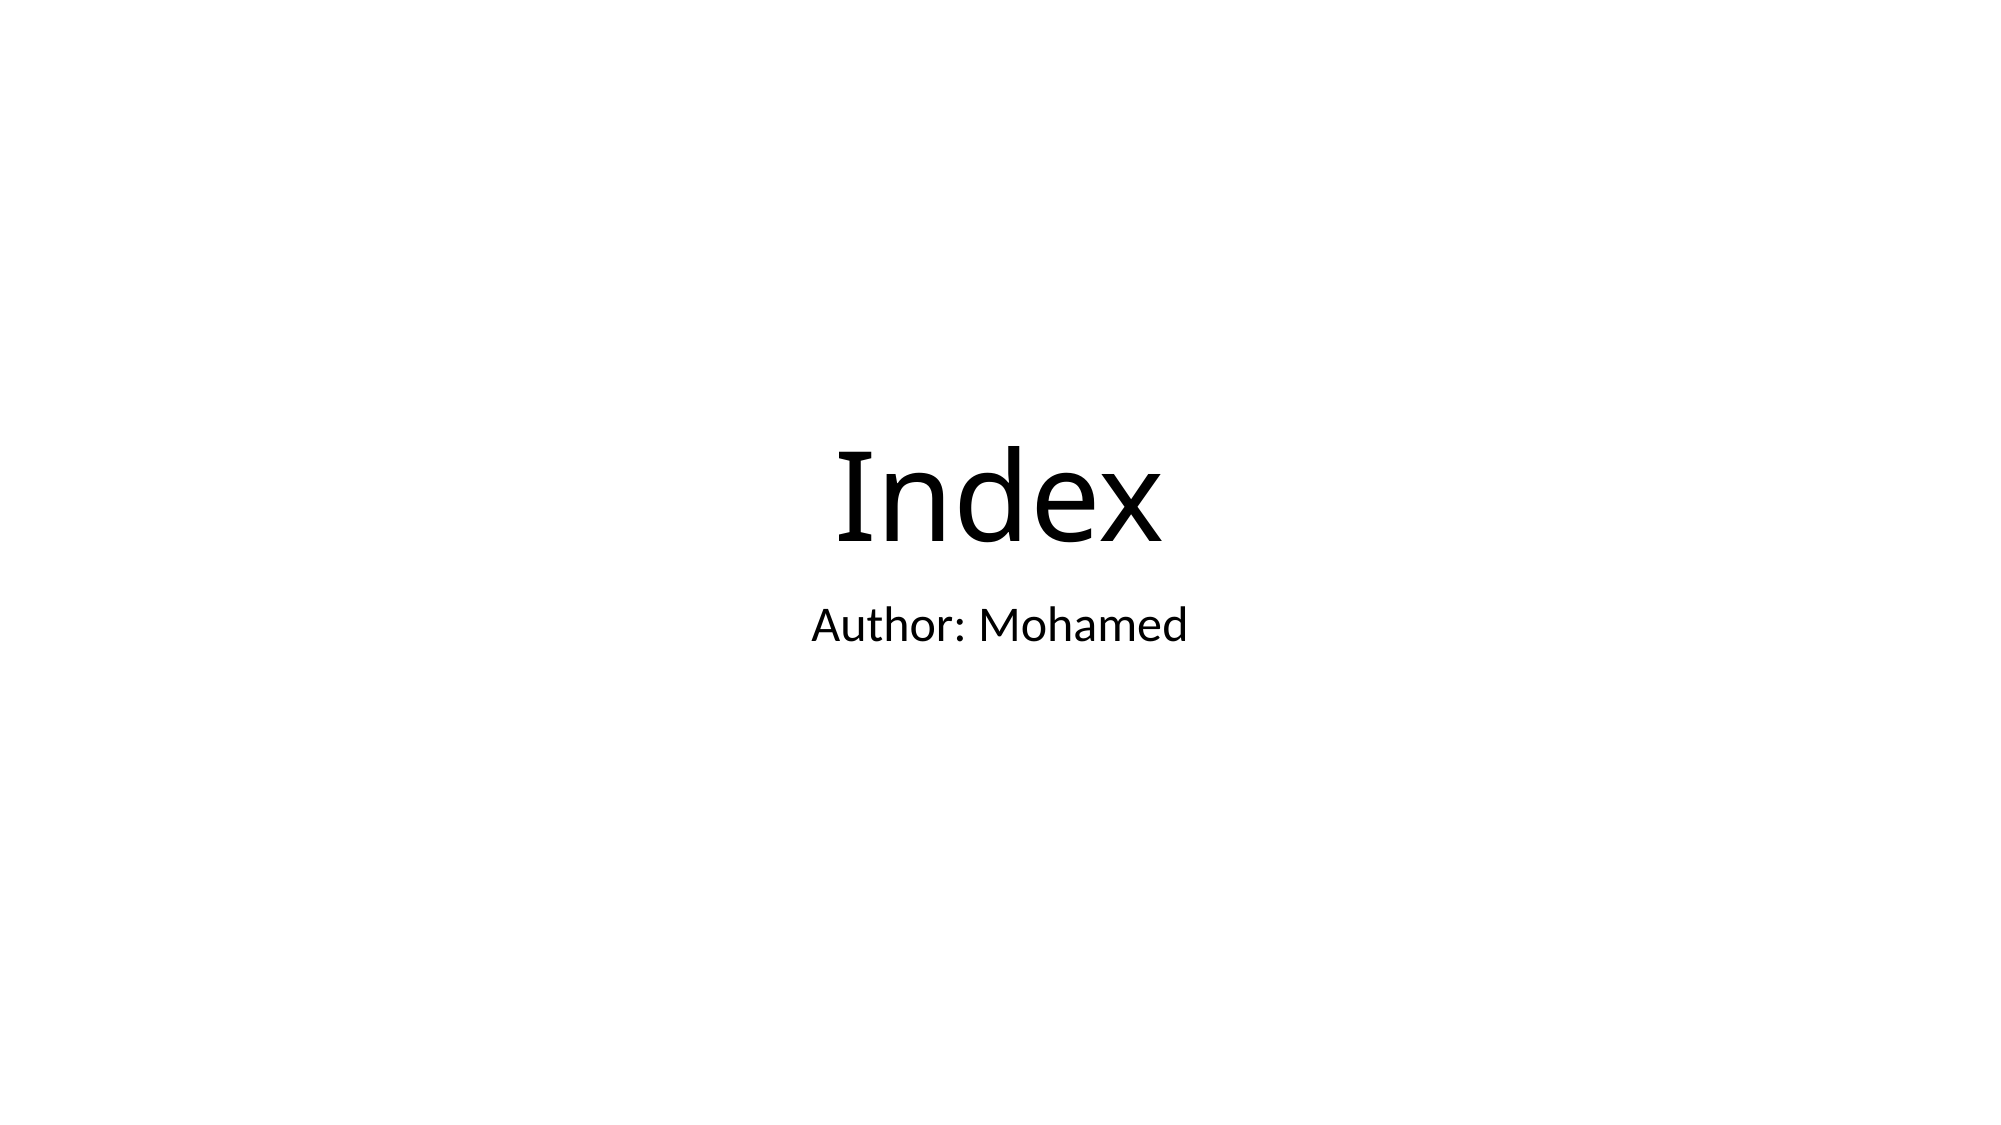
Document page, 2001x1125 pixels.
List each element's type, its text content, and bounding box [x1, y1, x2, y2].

subtitle Author: Mohamed [249, 590, 1750, 863]
title Index [249, 184, 1750, 576]
